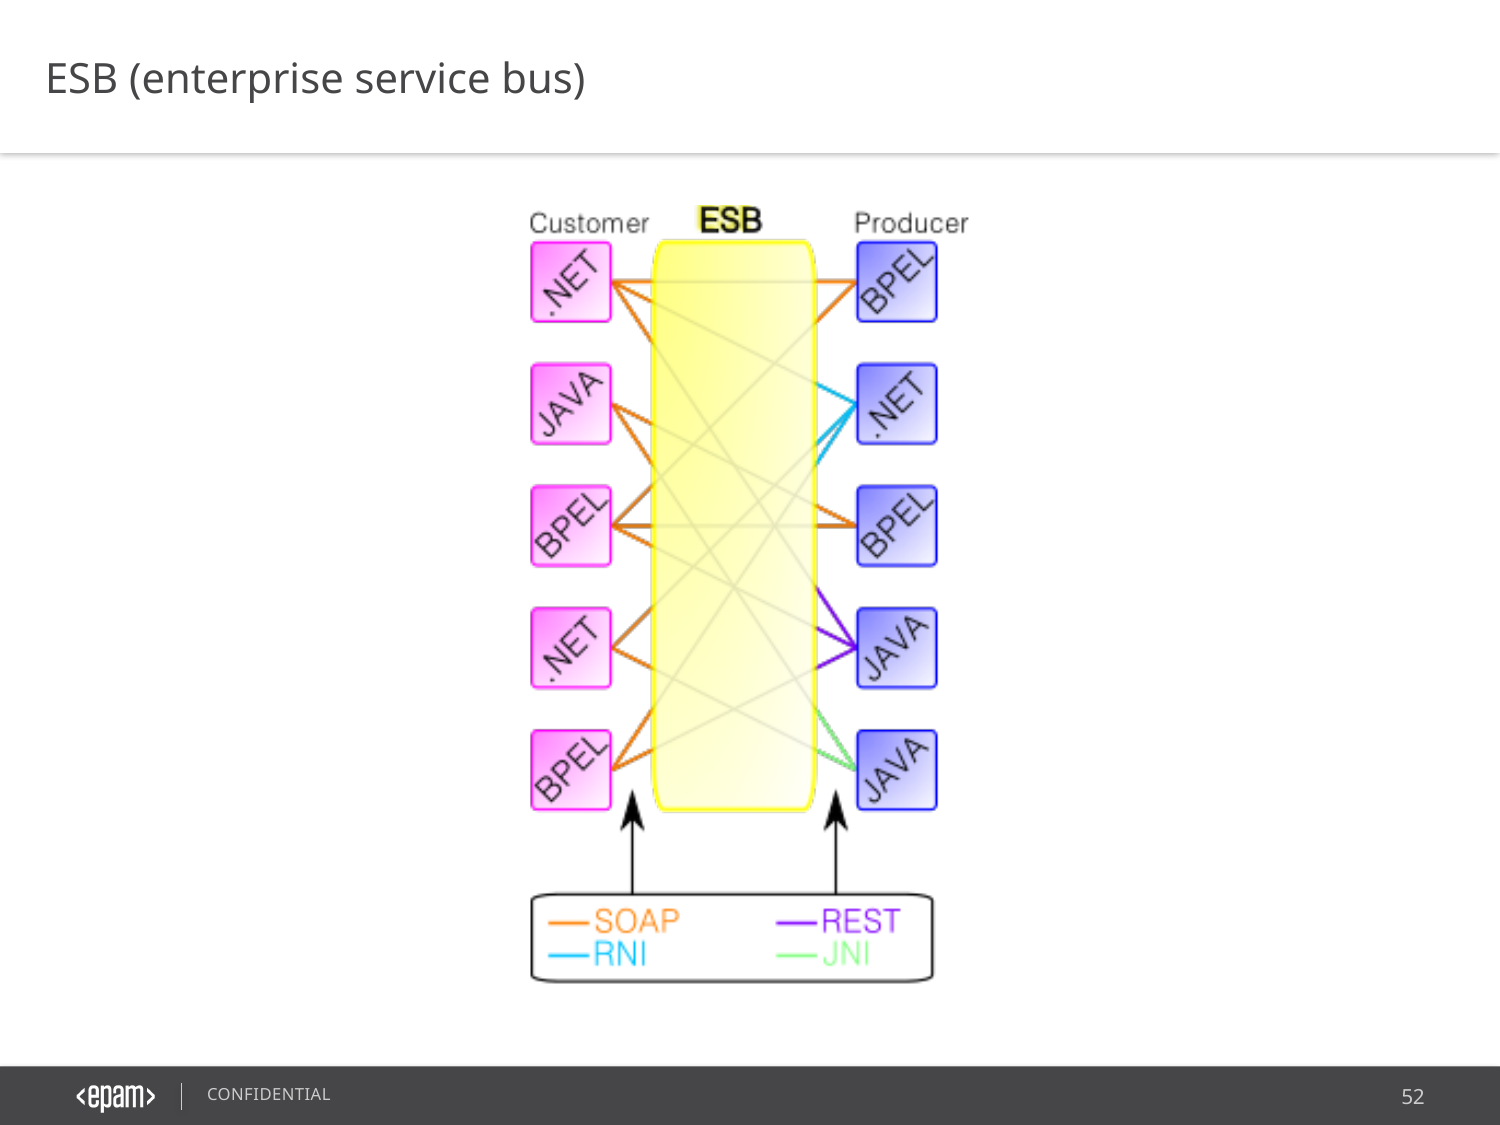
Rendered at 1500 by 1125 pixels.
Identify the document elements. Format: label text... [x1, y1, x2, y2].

picture [76, 1085, 155, 1113]
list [529, 205, 971, 986]
list ESB (enterprise service bus) [0, 0, 1500, 153]
